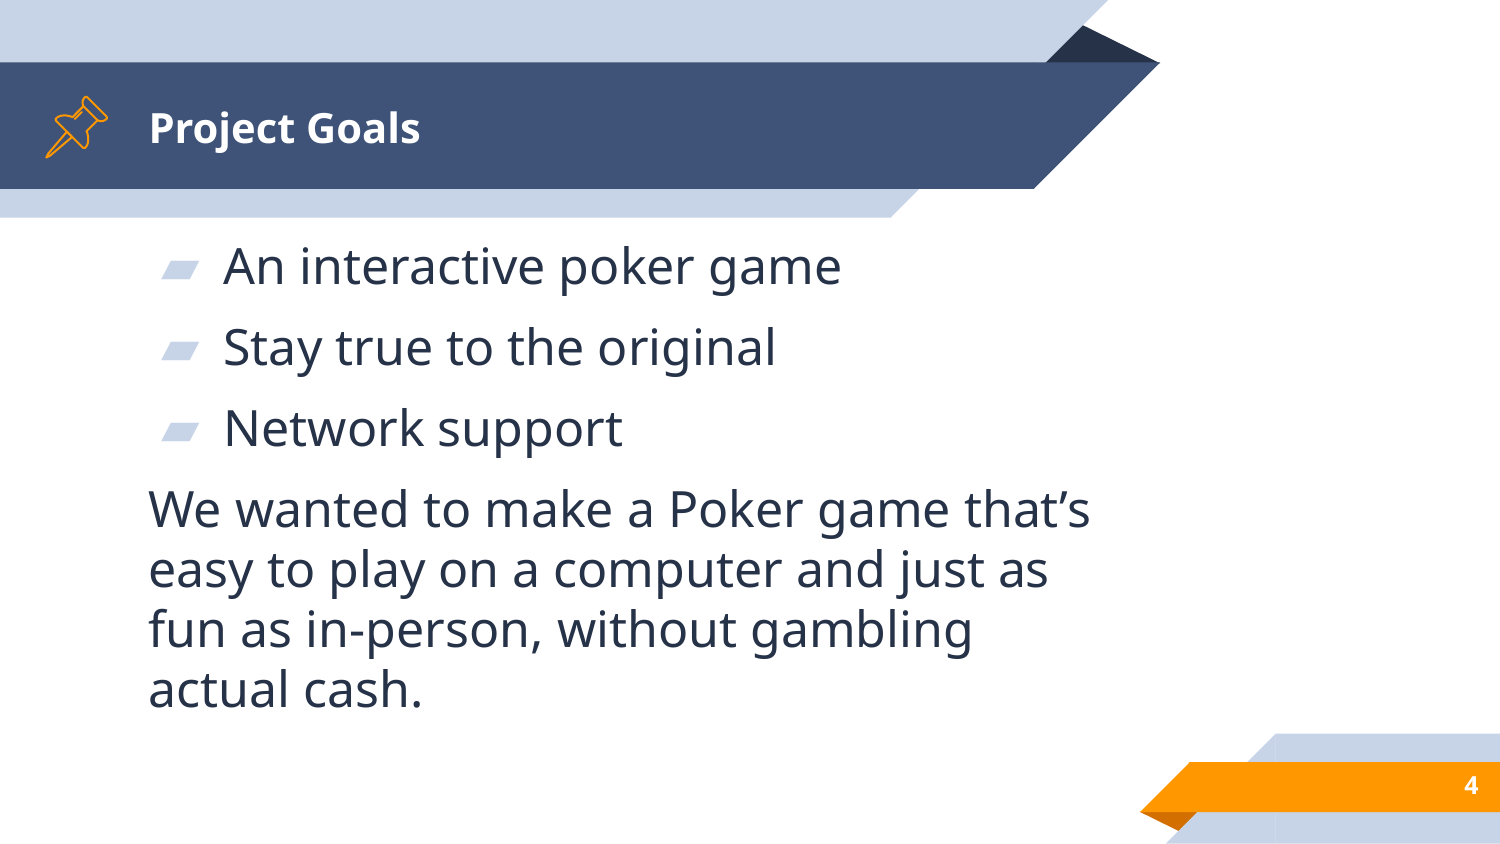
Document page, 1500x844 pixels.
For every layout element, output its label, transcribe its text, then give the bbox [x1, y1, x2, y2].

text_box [45, 96, 108, 158]
list An interactive poker game Stay true to the original Network support We wanted to make a Poker game that’s easy to play on a computer and just as fun as in-person, without gambling actual cash. [133, 217, 1140, 734]
title Project Goals [133, 64, 1035, 190]
slide_number 4 [1249, 760, 1494, 813]
